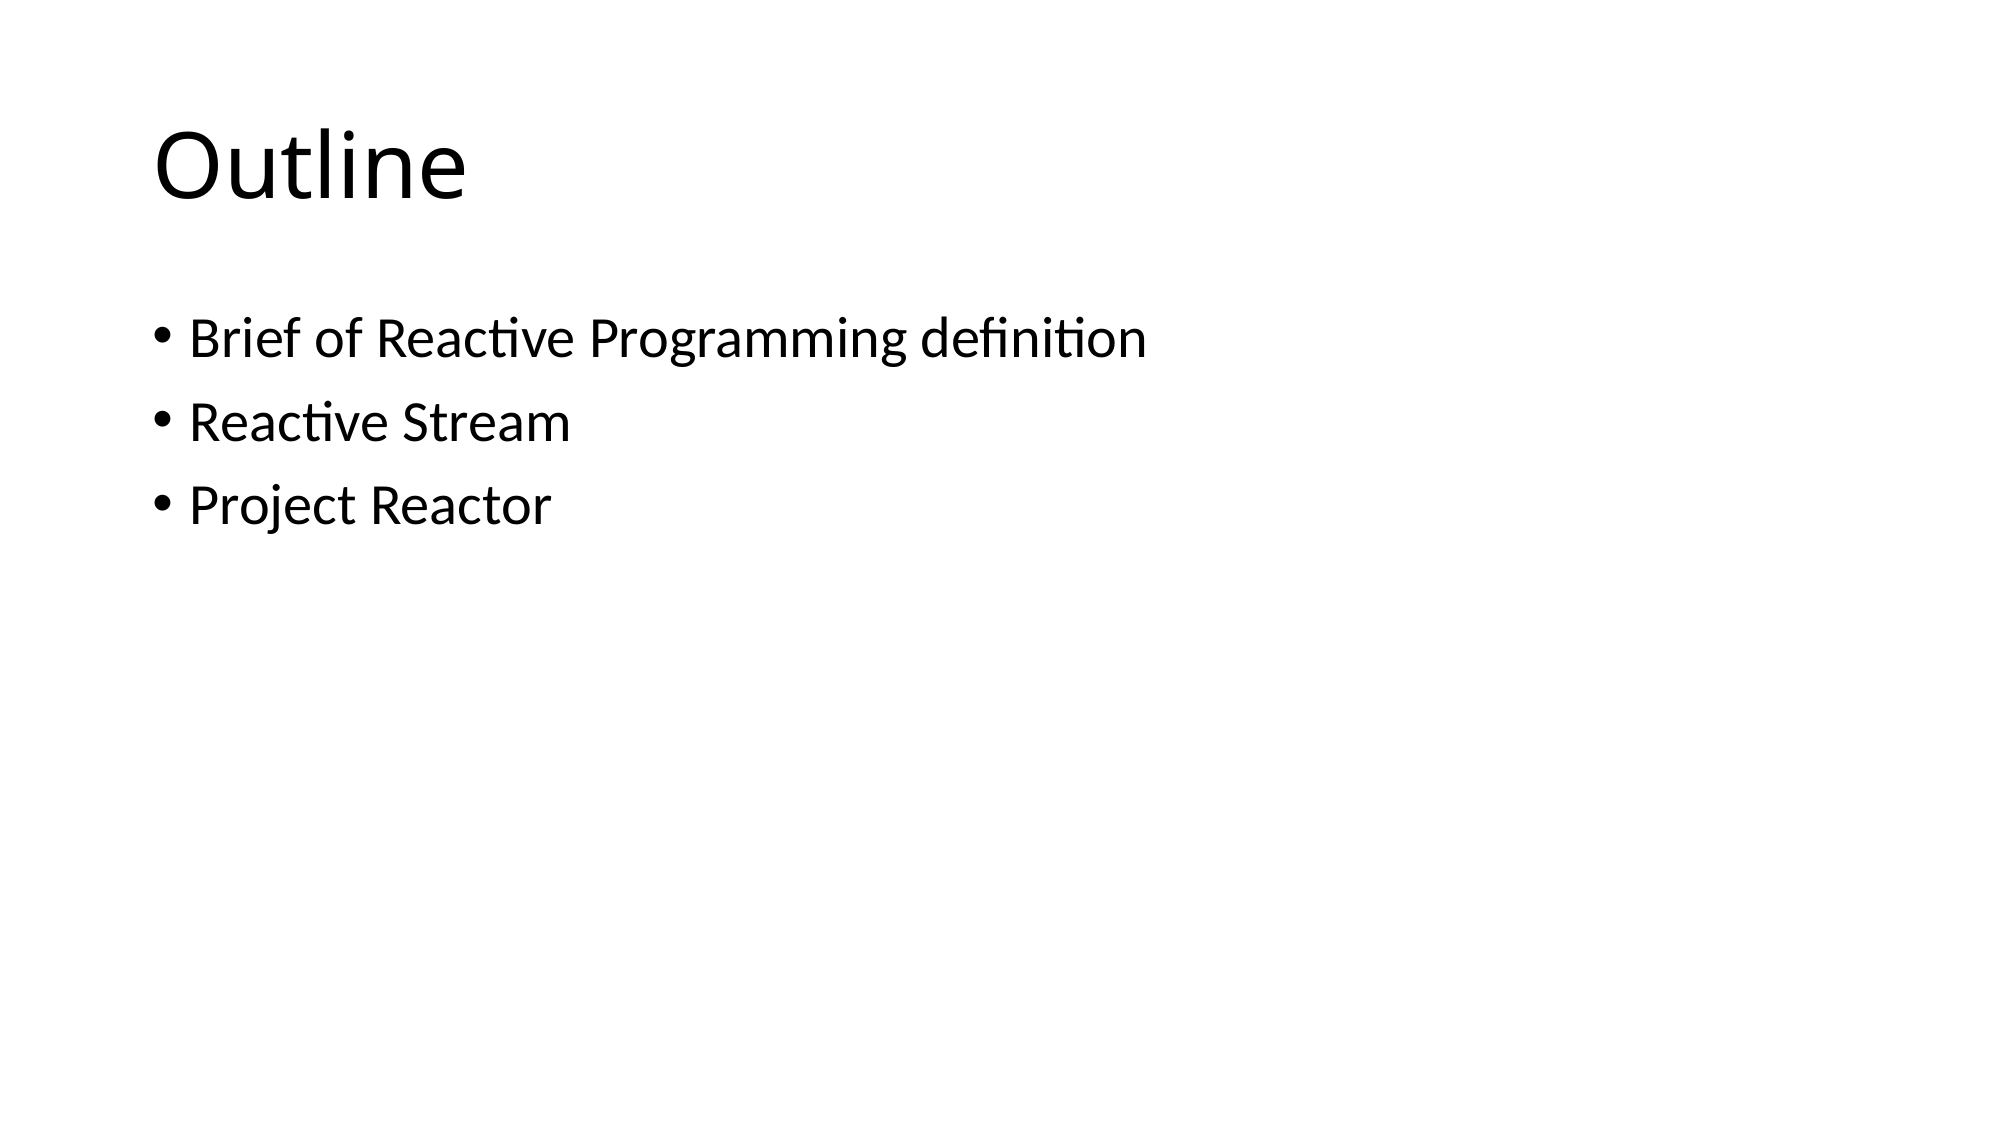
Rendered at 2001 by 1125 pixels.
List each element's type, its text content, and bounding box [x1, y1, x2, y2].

title Outline [137, 59, 1863, 278]
list Brief of Reactive Programming definition Reactive Stream Project Reactor [137, 299, 1863, 1014]
